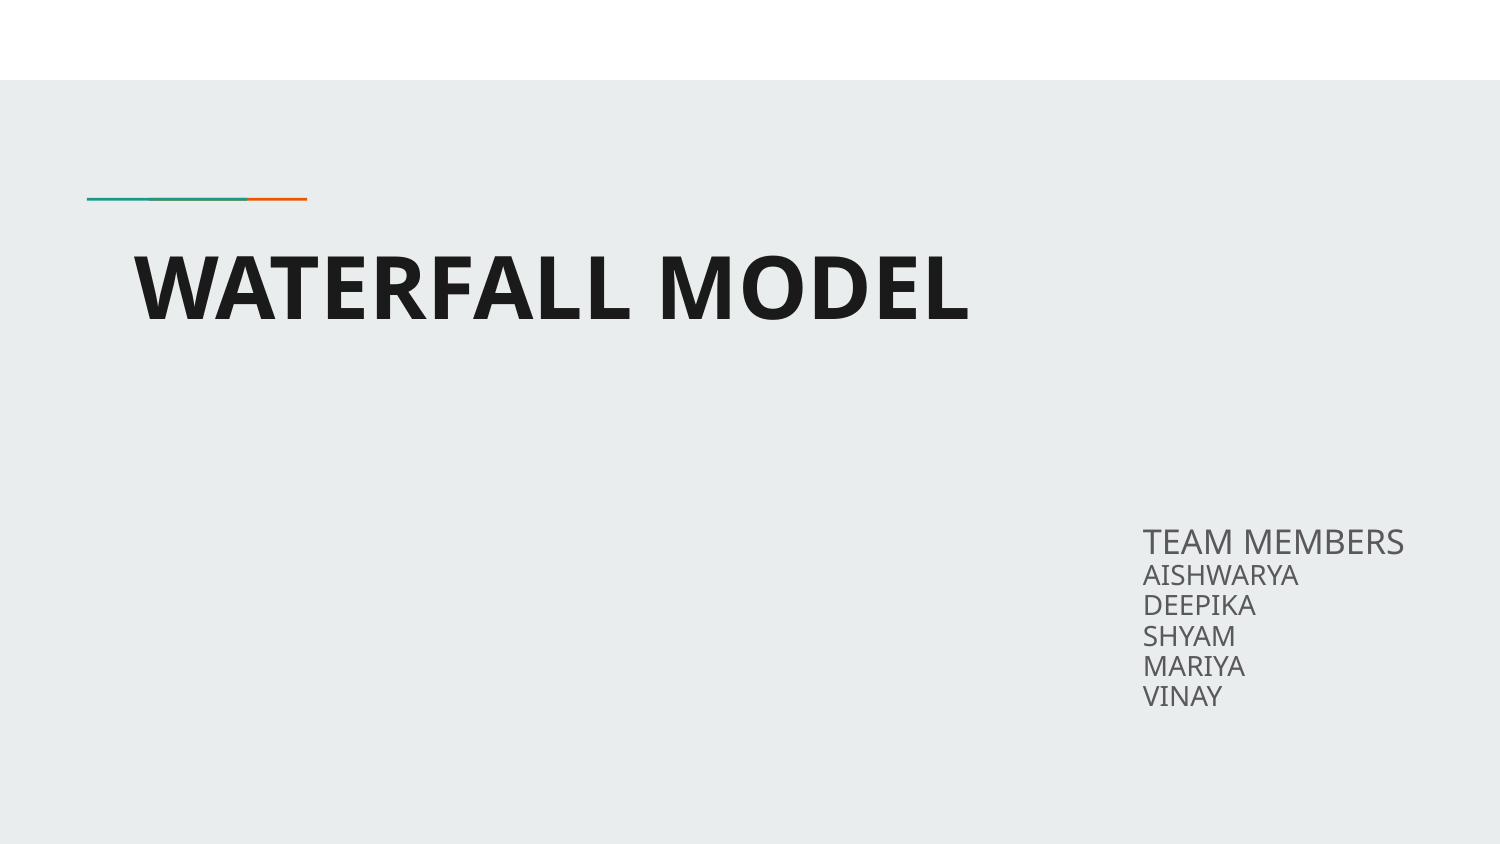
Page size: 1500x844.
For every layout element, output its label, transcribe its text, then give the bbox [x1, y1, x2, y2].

subtitle TEAM MEMBERS AISHWARYA DEEPIKA SHYAM MARIYA VINAY [1127, 509, 1500, 805]
title WATERFALL MODEL [119, 216, 1381, 490]
